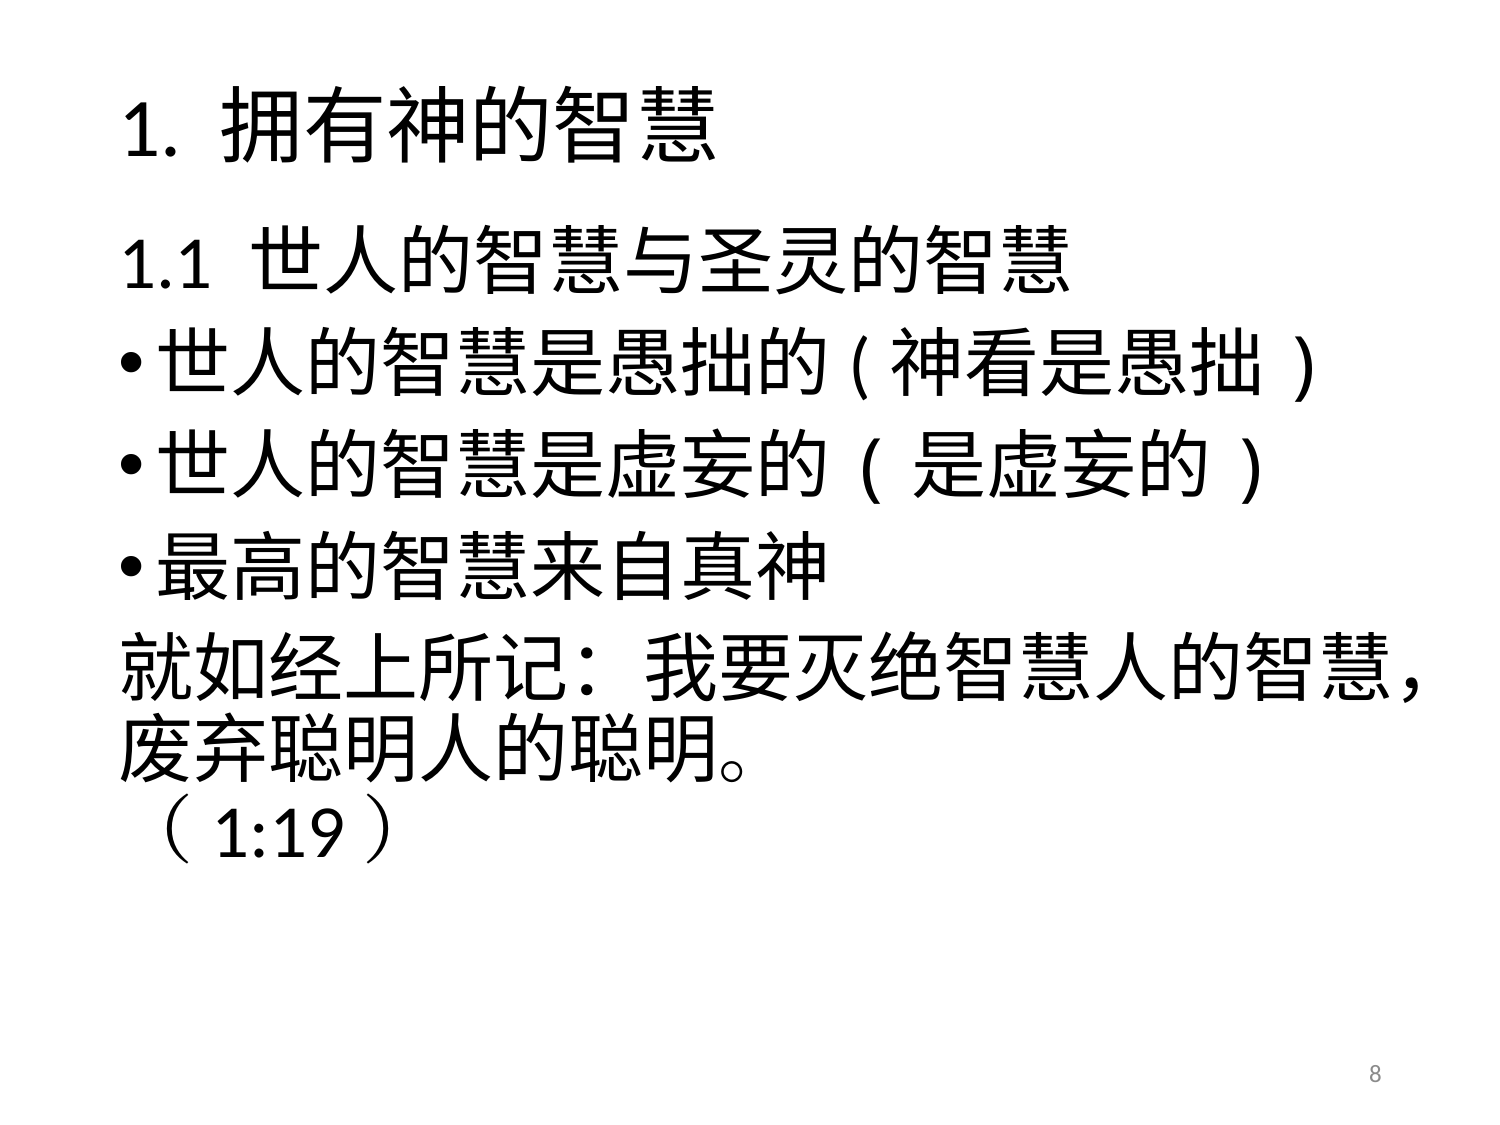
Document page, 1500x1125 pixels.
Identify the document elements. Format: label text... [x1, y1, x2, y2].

list 1.1 世人的智慧与圣灵的智慧 世人的智慧是愚拙的(神看是愚拙) 世人的智慧是虚妄的(是虚妄的) 最高的智慧来自真神 就如经上所记：我要灭绝智慧人的智慧，废弃聪明人的聪明。 （1:19） [103, 216, 1419, 1014]
title 1. 拥有神的智慧 [103, 59, 1397, 200]
slide_number 8 [1059, 1042, 1397, 1103]
